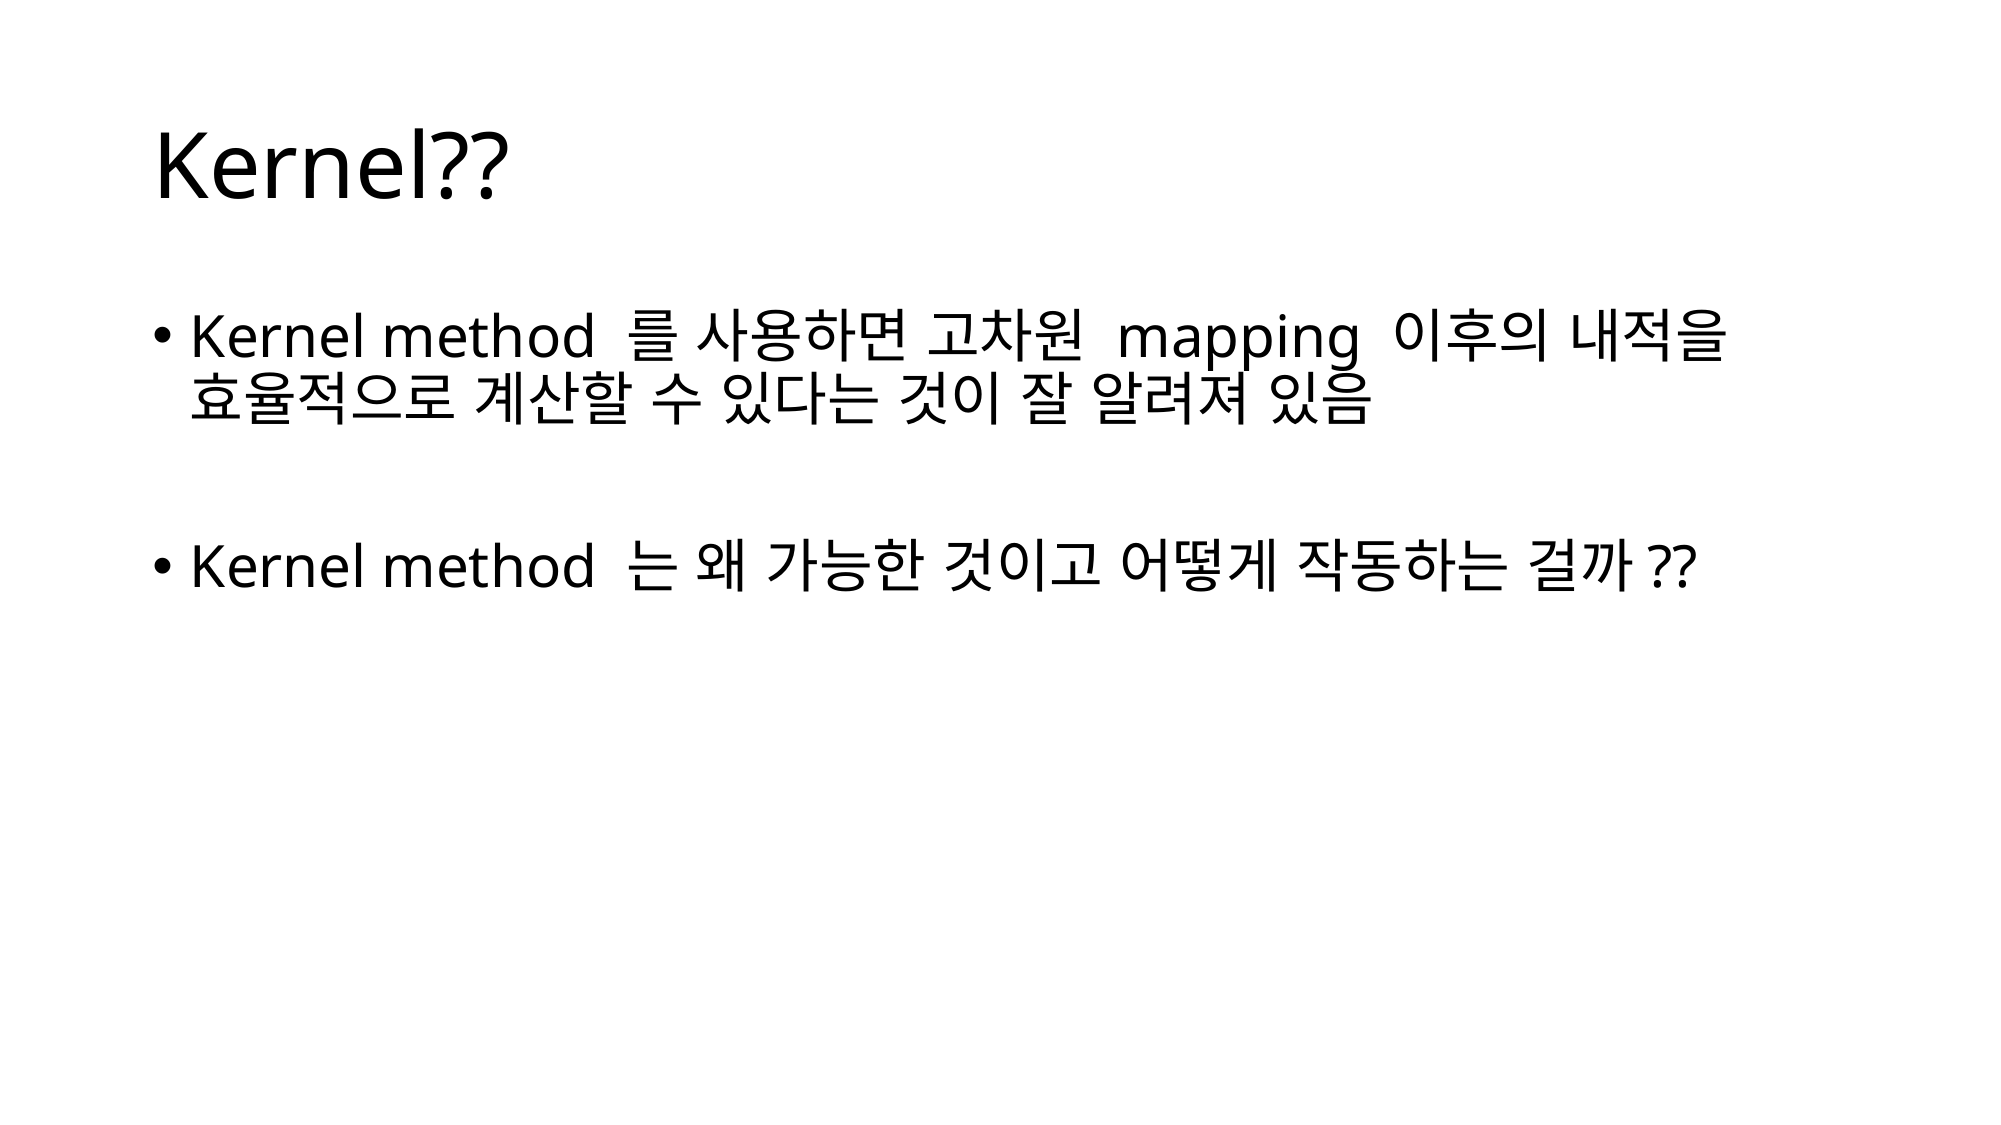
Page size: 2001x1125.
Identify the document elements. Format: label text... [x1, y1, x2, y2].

title Kernel?? [137, 59, 1863, 278]
list Kernel method 를 사용하면 고차원 mapping 이후의 내적을 효율적으로 계산할 수 있다는 것이 잘 알려져 있음 Kernel method 는 왜 가능한 것이고 어떻게 작동하는 걸까?? [137, 299, 1863, 1014]
